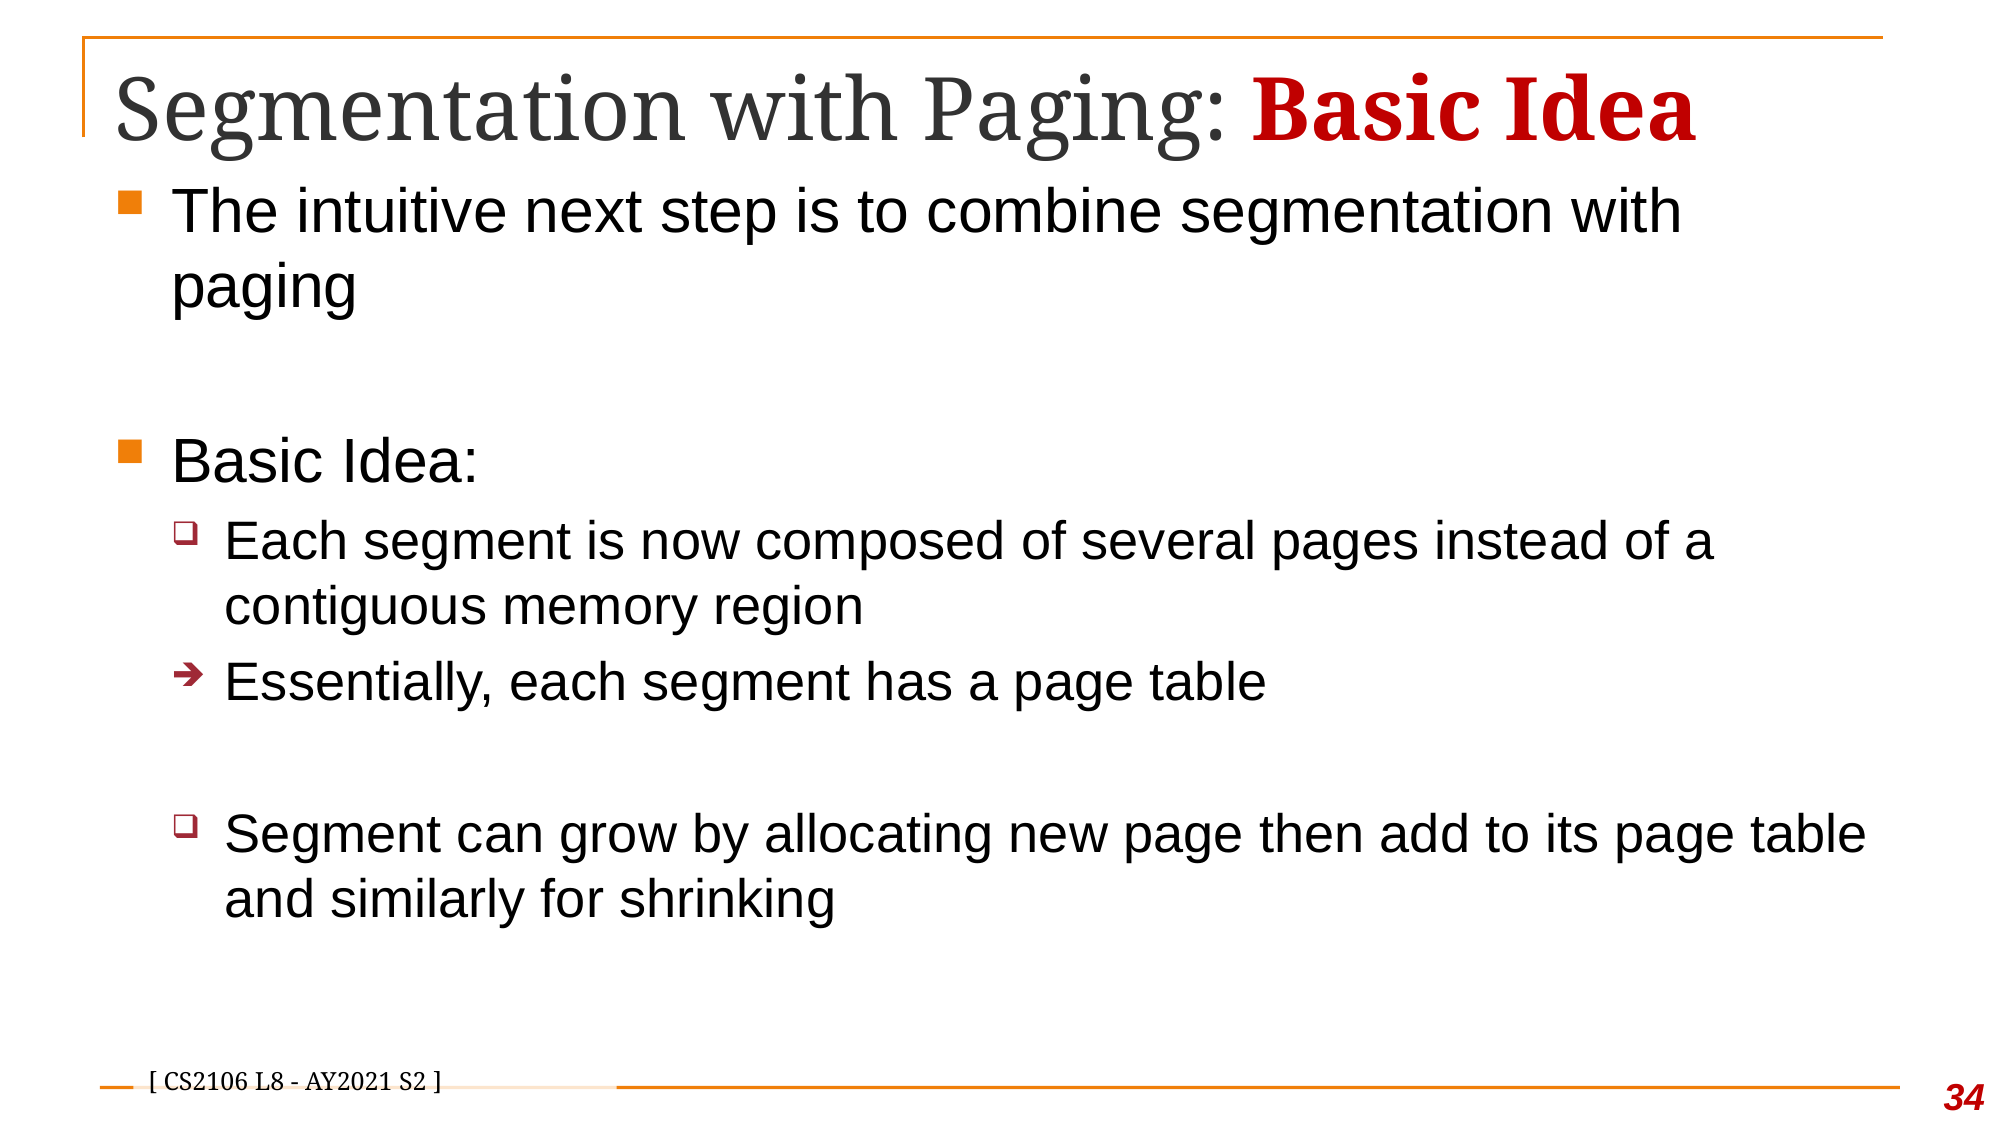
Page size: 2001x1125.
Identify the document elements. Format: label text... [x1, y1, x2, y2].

slide_number 34 [1883, 1050, 2000, 1125]
title Segmentation with Paging: Basic Idea [99, 45, 1900, 162]
list The intuitive next step is to combine segmentation with paging Basic Idea: Each segment is now composed of several pages instead of a contiguous memory region Essentially, each segment has a page table Segment can grow by allocating new page then add to its page table and similarly for shrinking [99, 162, 1900, 1063]
footer [ CS2106 L8 - AY2021 S2 ] [133, 1069, 617, 1108]
